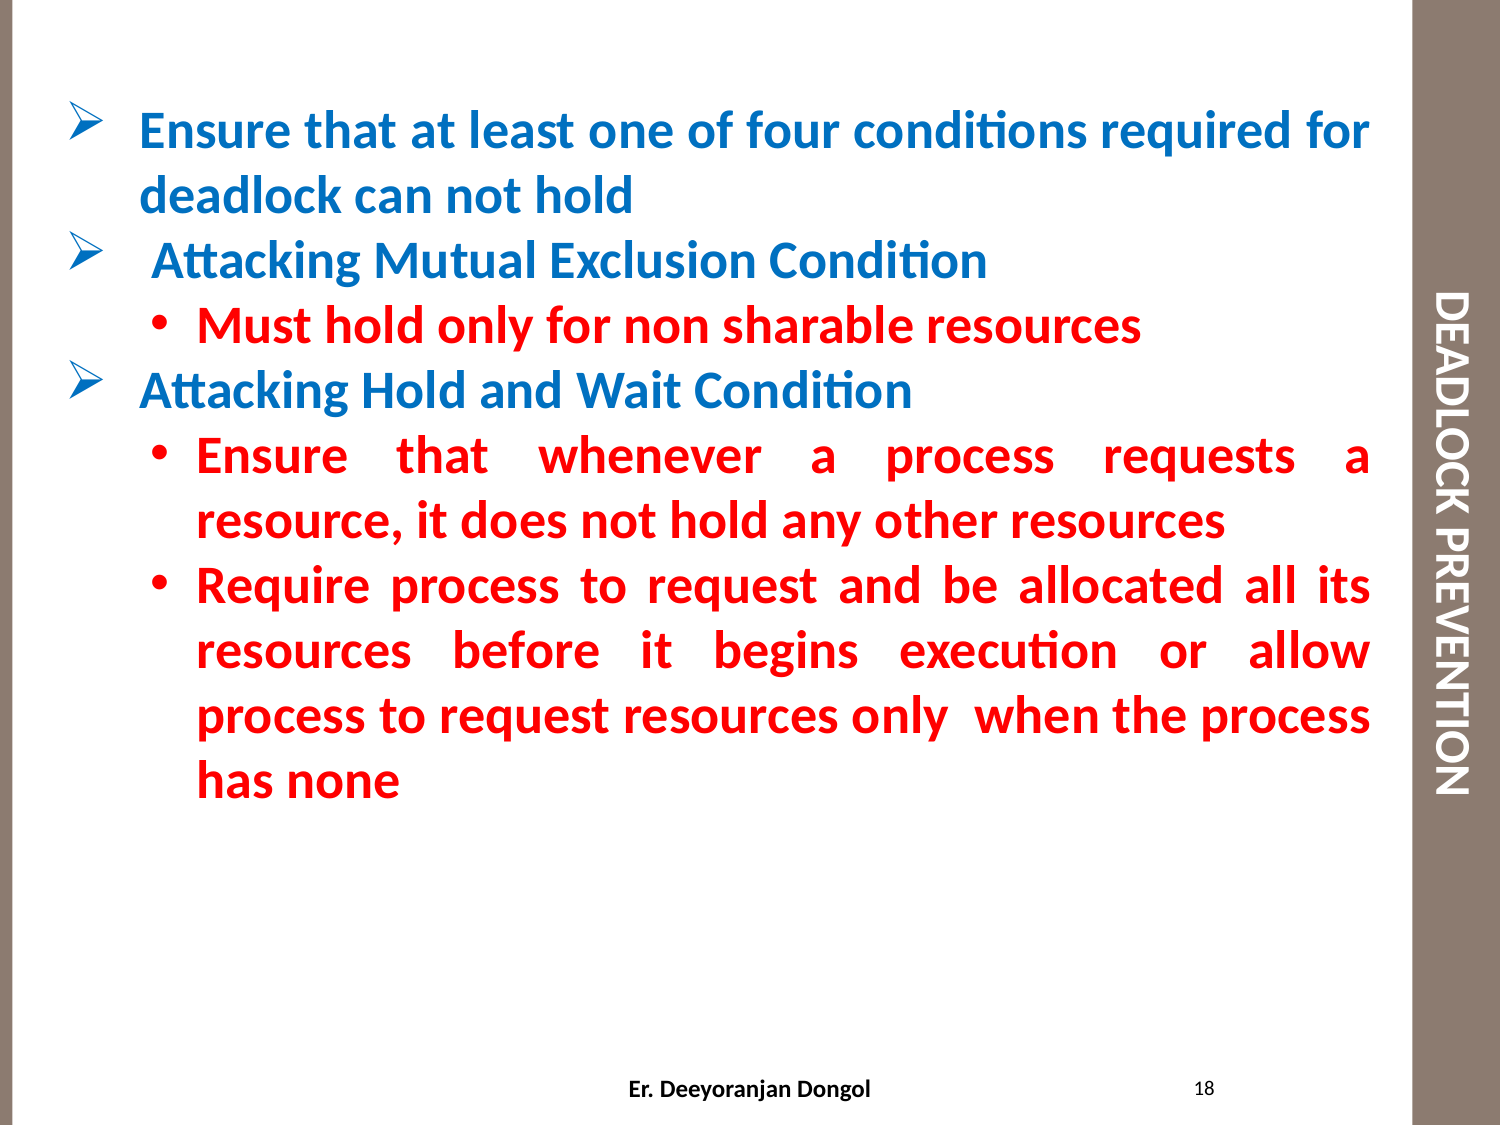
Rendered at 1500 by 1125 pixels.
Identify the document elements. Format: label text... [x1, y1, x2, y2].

text_box Ensure that at least one of four conditions required for deadlock can not hold Attacking Mutual Exclusion Condition Must hold only for non sharable resources Attacking Hold and Wait Condition Ensure that whenever a process requests a resource, it does not hold any other resources Require process to request and be allocated all its resources before it begins execution or allow process to request resources only when the process has none [49, 87, 1388, 882]
footer Er. Deeyoranjan Dongol [443, 1062, 1057, 1113]
slide_number 18 [1067, 1061, 1230, 1112]
title DEADLOCK PREVENTION [1412, 62, 1500, 1025]
